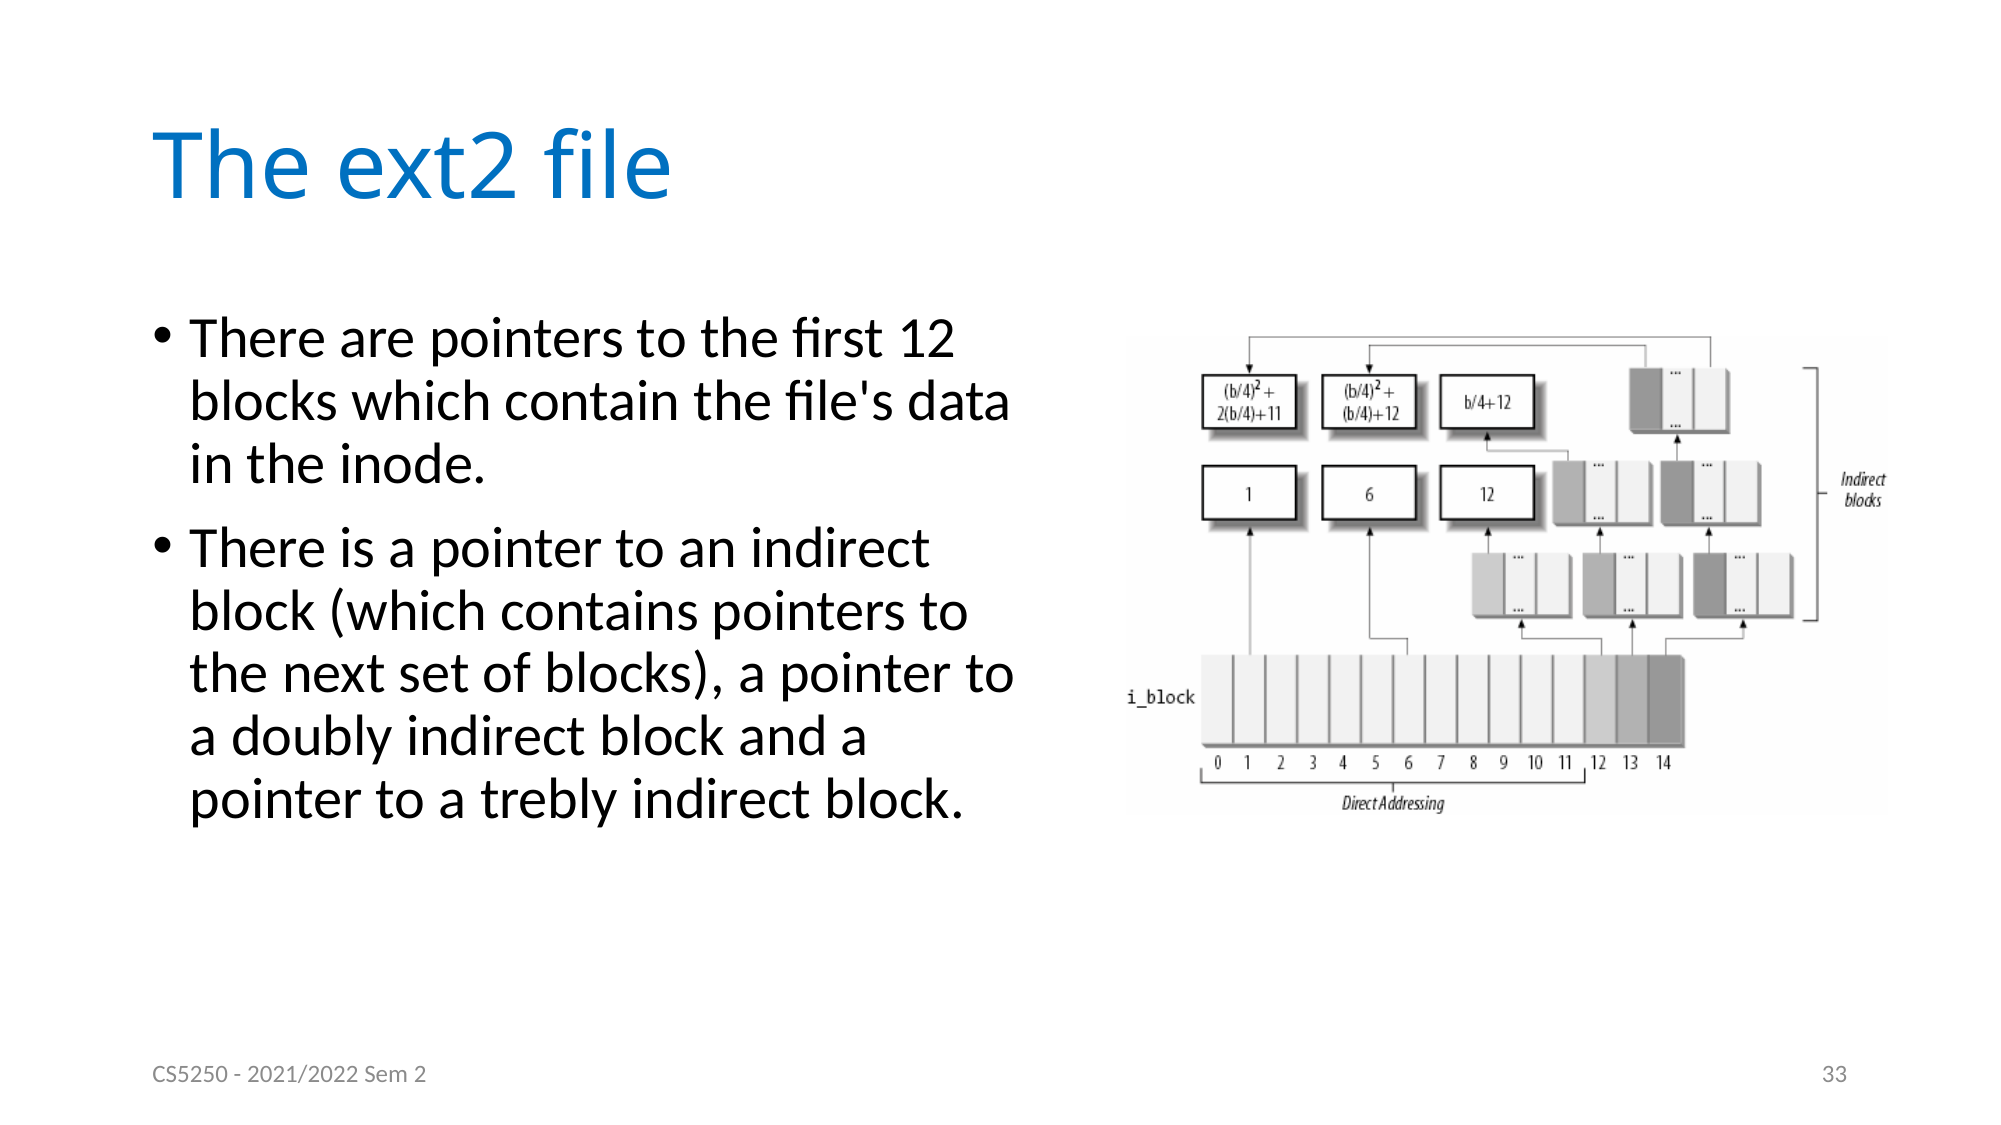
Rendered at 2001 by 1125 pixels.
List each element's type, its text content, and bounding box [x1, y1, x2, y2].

slide_number CS5250 - 2021/2022 Sem 2 [137, 1042, 588, 1103]
slide_number 33 [1412, 1042, 1863, 1103]
title The ext2 file [137, 59, 1863, 278]
picture [1091, 317, 1935, 828]
list There are pointers to the first 12 blocks which contain the file's data in the inode. There is a pointer to an indirect block (which contains pointers to the next set of blocks), a pointer to a doubly indirect block and a pointer to a trebly indirect block. [137, 299, 1040, 1014]
